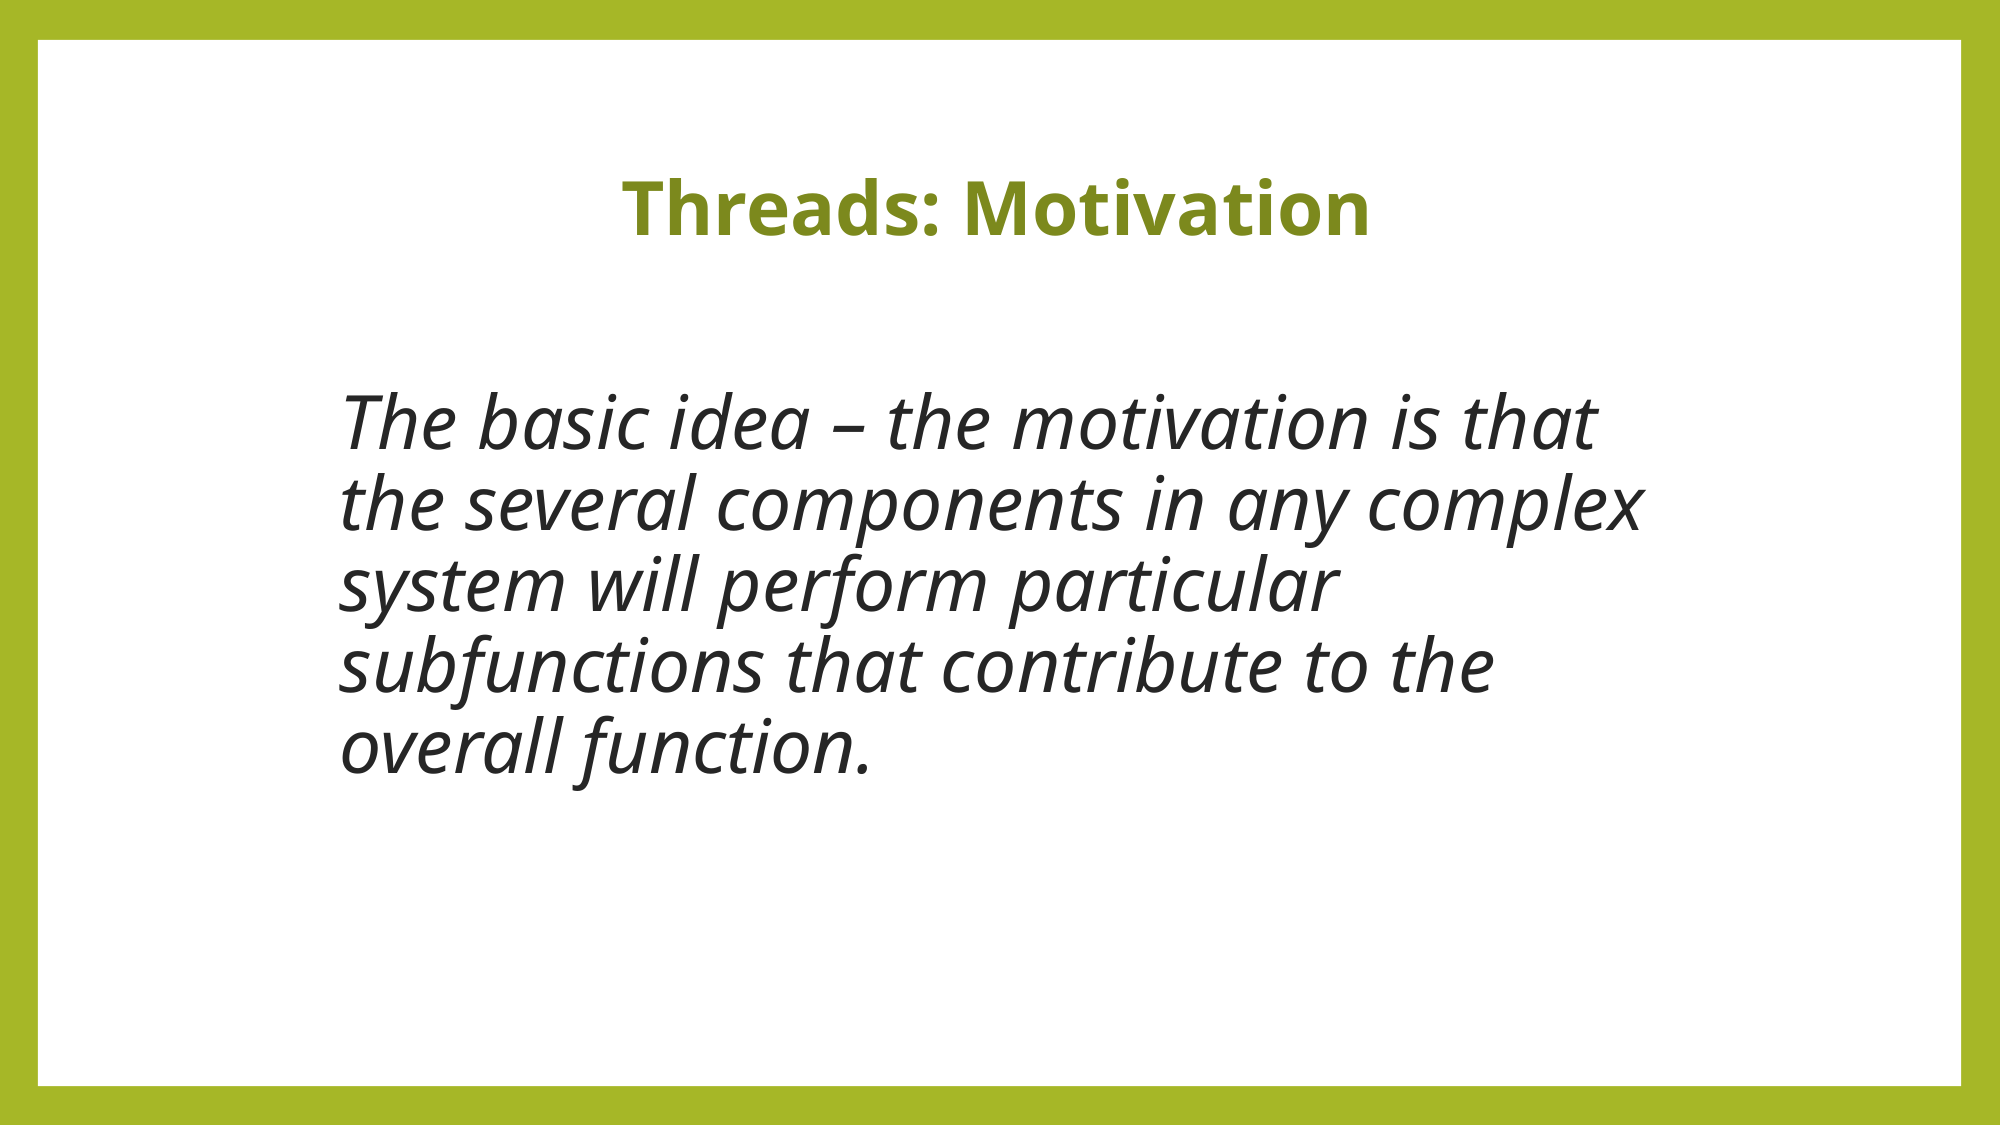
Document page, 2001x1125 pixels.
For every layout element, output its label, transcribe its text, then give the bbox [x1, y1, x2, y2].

title Threads: Motivation [187, 99, 1808, 323]
subtitle The basic idea – the motivation is that the several components in any complex system will perform particular subfunctions that contribute to the overall function. [324, 287, 1713, 1125]
